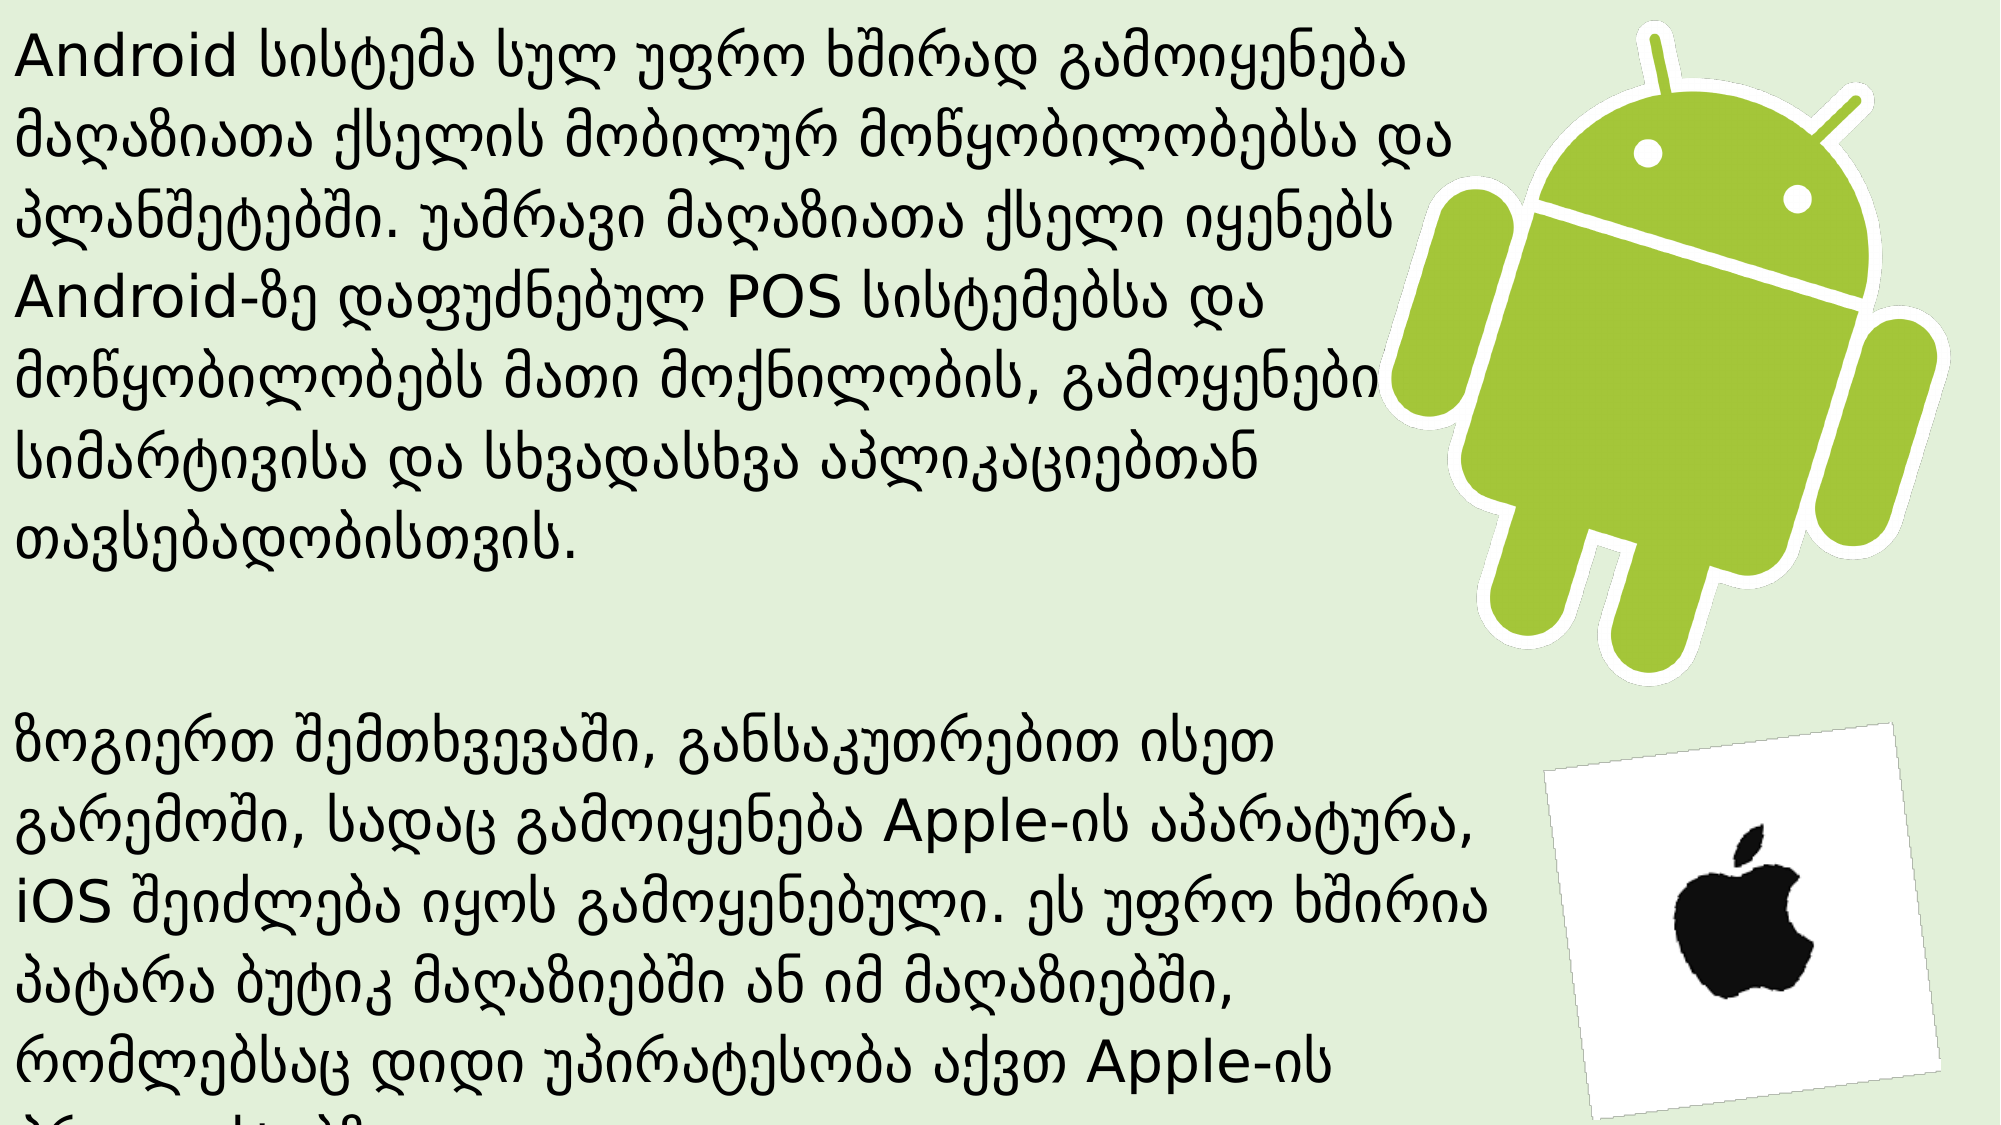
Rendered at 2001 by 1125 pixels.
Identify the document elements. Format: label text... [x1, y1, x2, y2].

picture [1313, 0, 2000, 1120]
text_box Android სისტემა სულ უფრო ხშირად გამოიყენება მაღაზიათა ქსელის მობილურ მოწყობილობებსა და პლანშეტებში. უამრავი მაღაზიათა ქსელი იყენებს Android-ზე დაფუძნებულ POS სისტემებსა და მოწყობილობებს მათი მოქნილობის, გამოყენების სიმარტივისა და სხვადასხვა აპლიკაციებთან თავსებადობისთვის. ზოგიერთ შემთხვევაში, განსაკუთრებით ისეთ გარემოში, სადაც გამოიყენება Apple-ის აპარატურა, iOS შეიძლება იყოს გამოყენებული. ეს უფრო ხშირია პატარა ბუტიკ მაღაზიებში ან იმ მაღაზიებში, რომლებსაც დიდი უპირატესობა აქვთ Apple-ის პროდუქტებზე. [0, 0, 1524, 1125]
